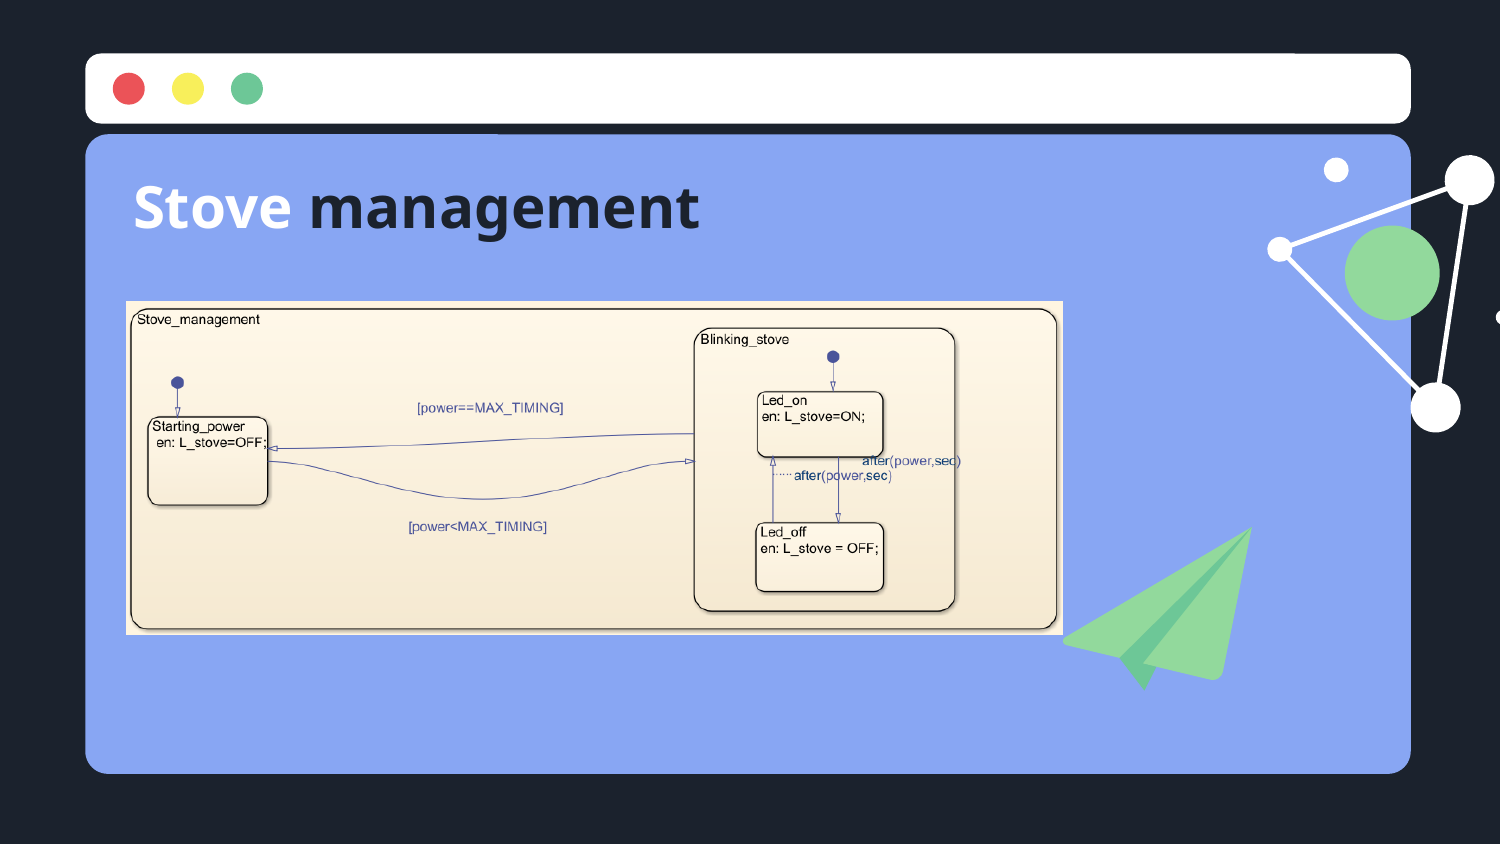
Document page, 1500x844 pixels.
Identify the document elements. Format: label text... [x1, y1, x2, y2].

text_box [1062, 526, 1253, 691]
picture [126, 301, 1063, 635]
title Stove management [118, 158, 1382, 252]
